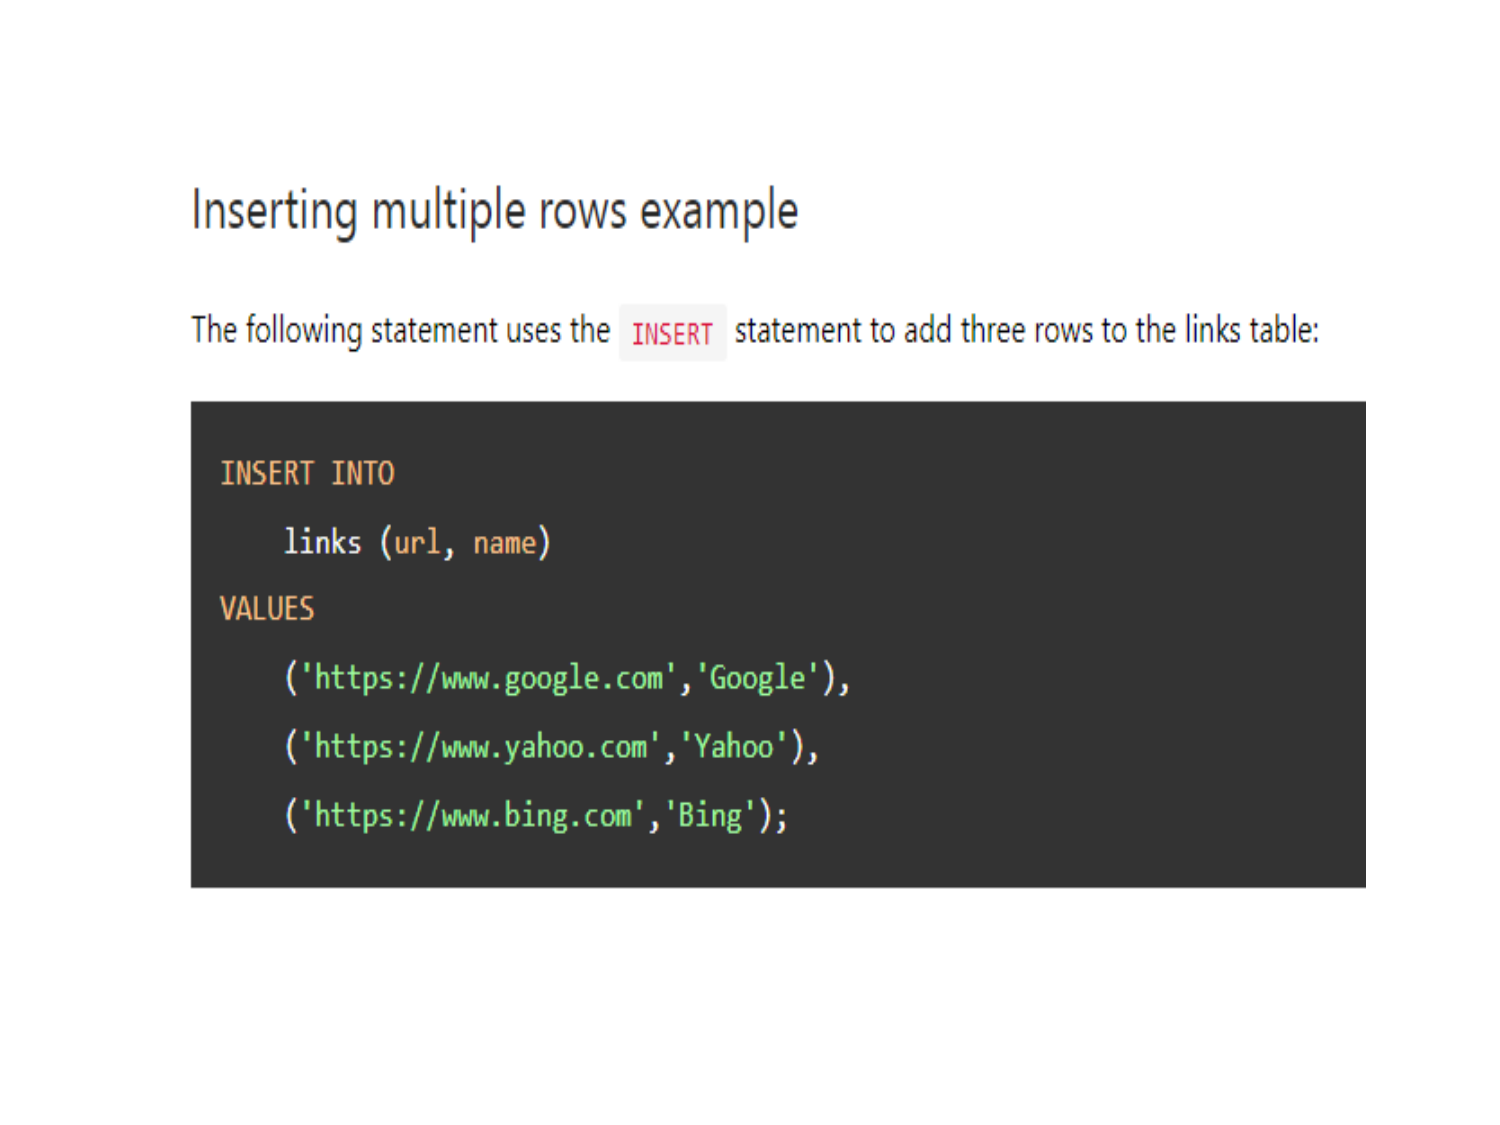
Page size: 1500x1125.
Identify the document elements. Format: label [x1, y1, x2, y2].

picture [159, 172, 1366, 918]
